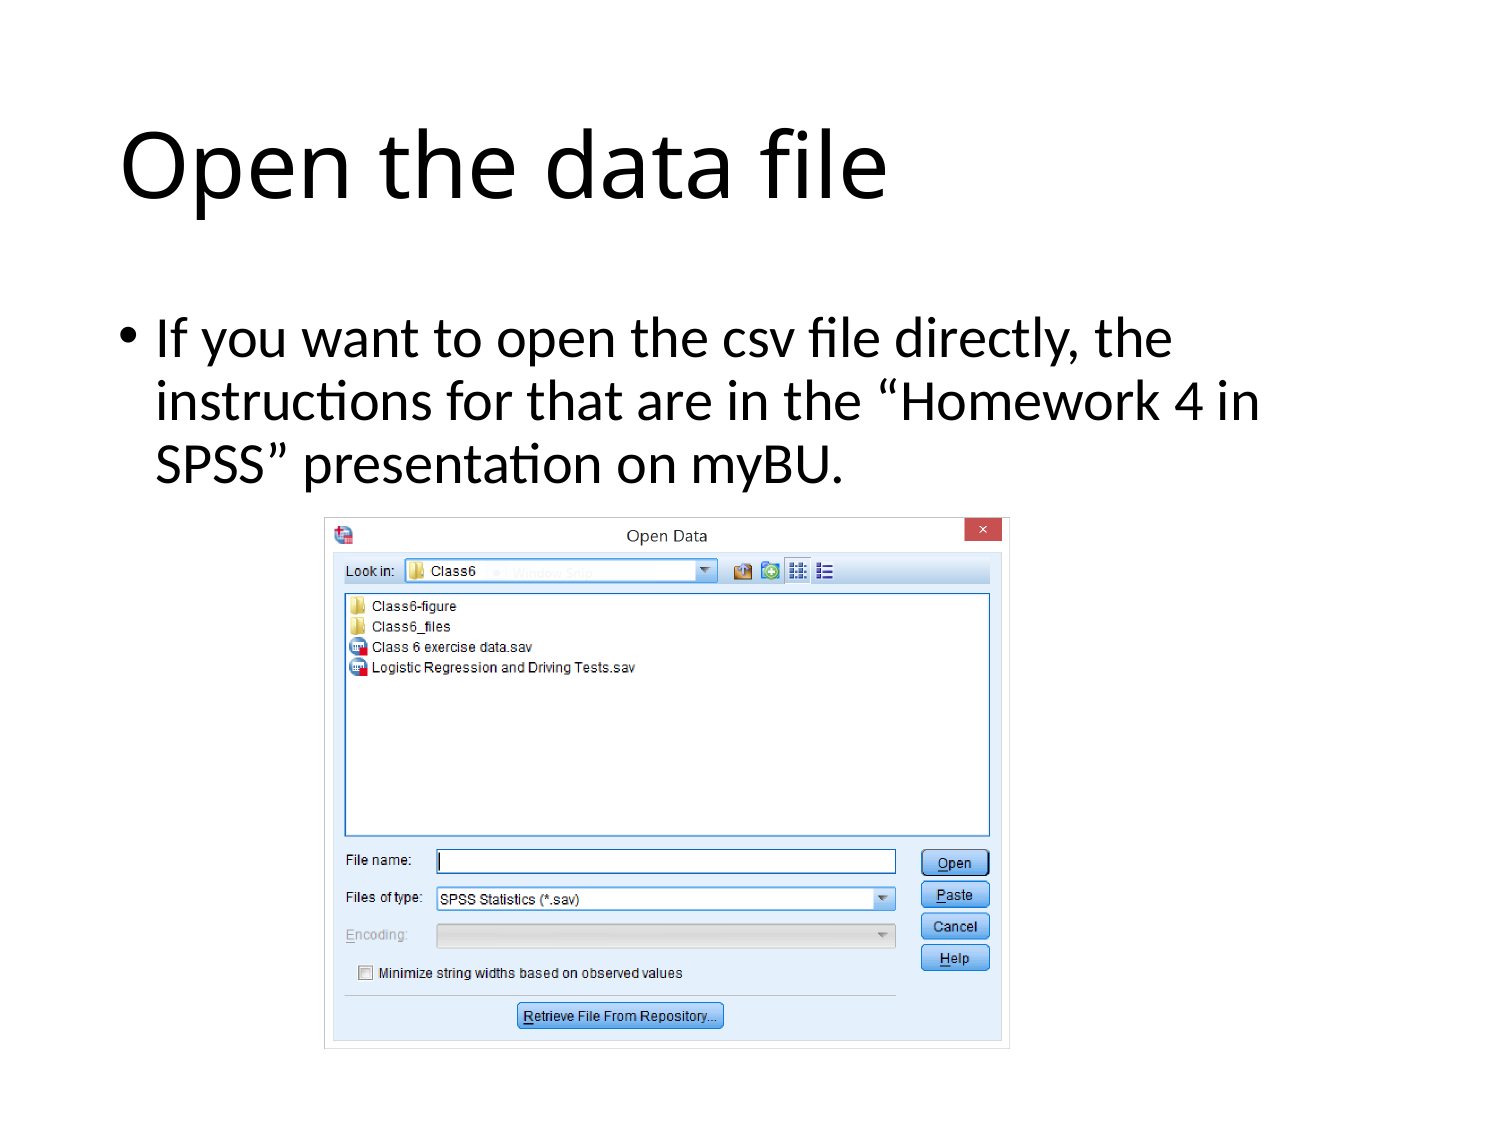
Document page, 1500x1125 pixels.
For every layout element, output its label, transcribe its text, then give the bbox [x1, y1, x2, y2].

title Open the data file [103, 59, 1397, 278]
list If you want to open the csv file directly, the instructions for that are in the “Homework 4 in SPSS” presentation on myBU. [103, 299, 1397, 1014]
picture [324, 517, 1010, 1049]
